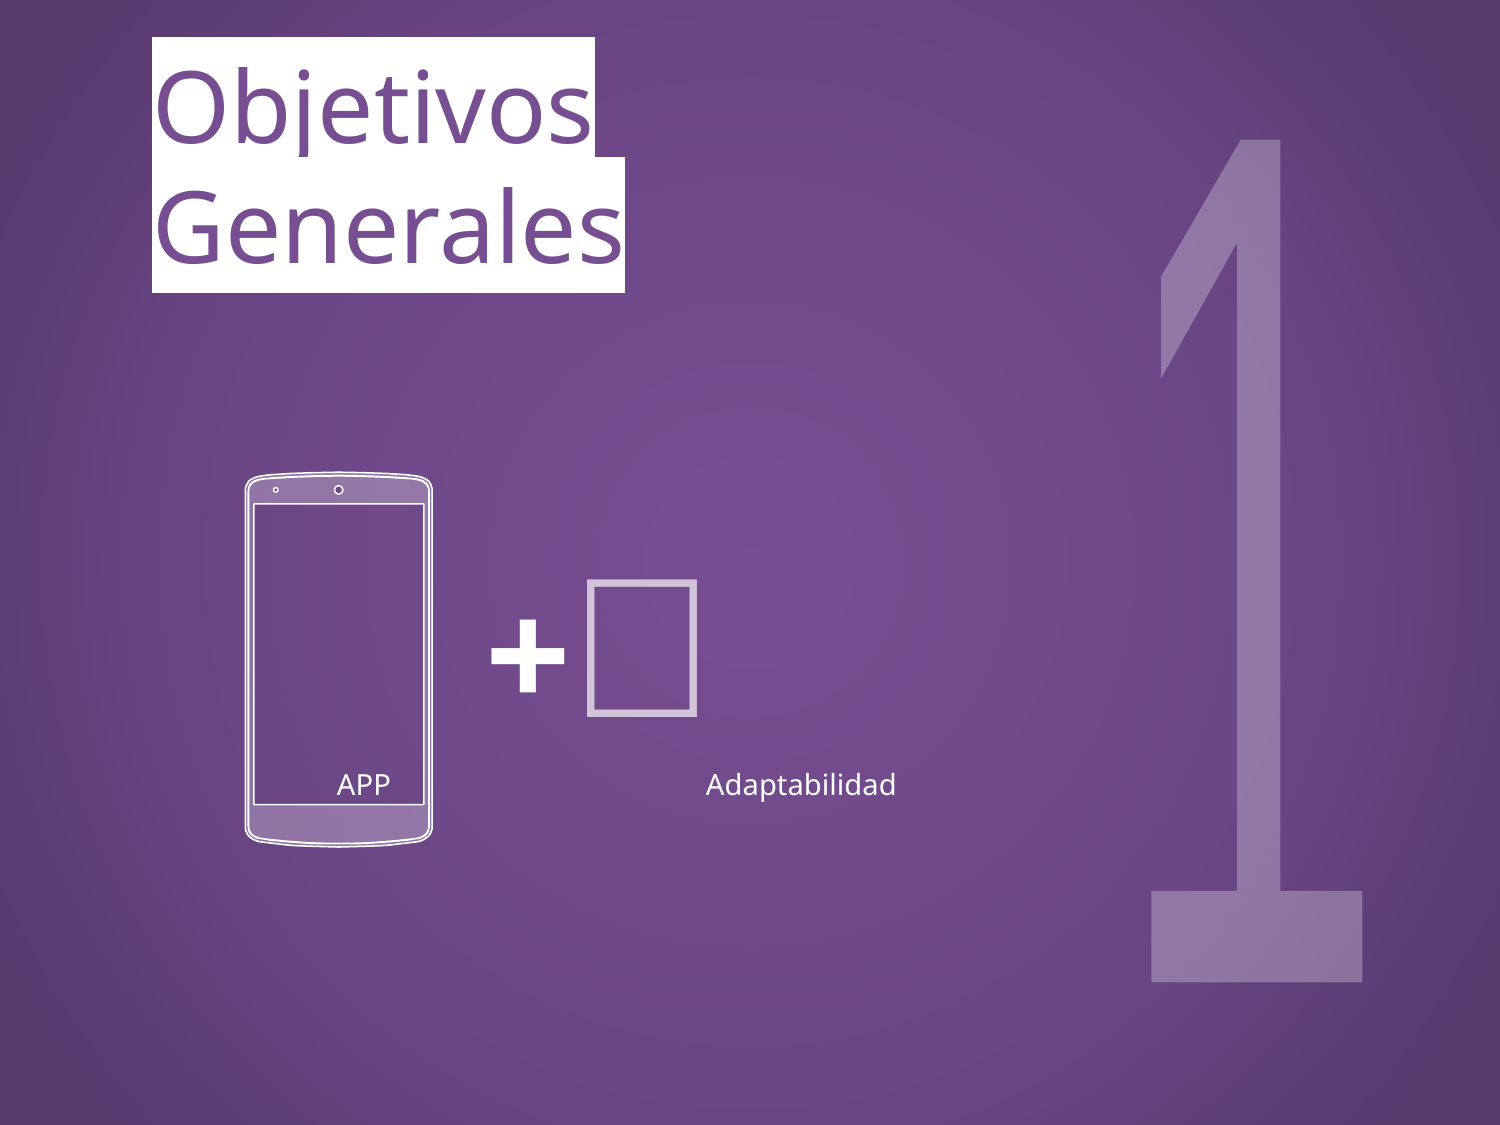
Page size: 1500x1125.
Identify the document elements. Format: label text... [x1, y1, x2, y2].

text_box APP Adaptabilidad [194, 759, 1018, 810]
text_box [245, 810, 433, 848]
text_box + [470, 551, 552, 749]
title Objetivos Generales [137, 44, 950, 299]
text_box 💢 [552, 509, 861, 759]
text_box [245, 472, 433, 759]
picture [0, 0, 1500, 1125]
